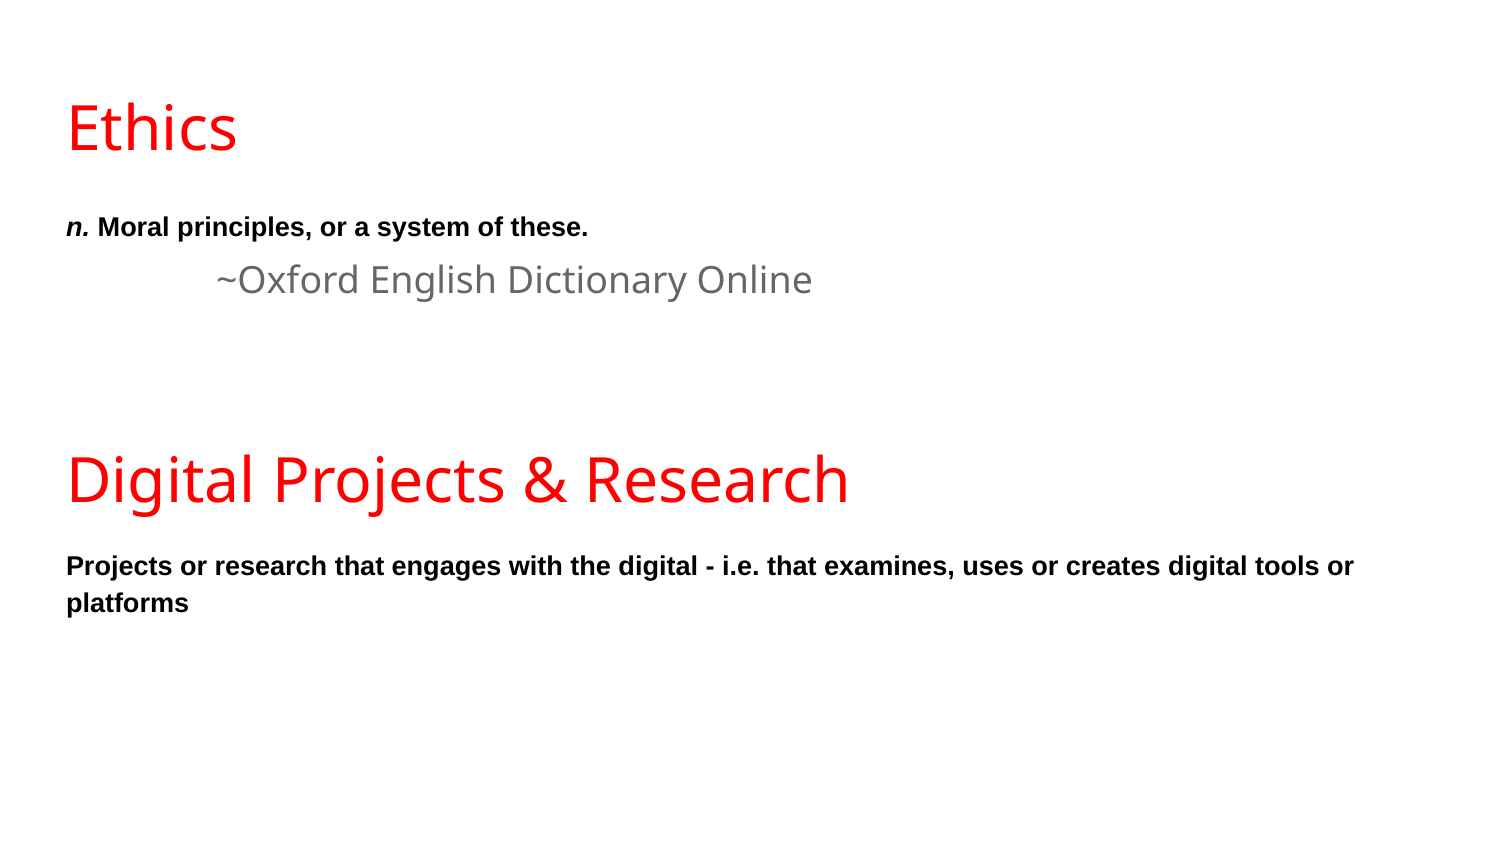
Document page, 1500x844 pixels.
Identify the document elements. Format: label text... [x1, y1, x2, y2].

list n. Moral principles, or a system of these. ~Oxford English Dictionary Online Digital Projects & Research Projects or research that engages with the digital - i.e. that examines, uses or creates digital tools or platforms [51, 189, 1449, 820]
title Ethics [51, 72, 1449, 167]
